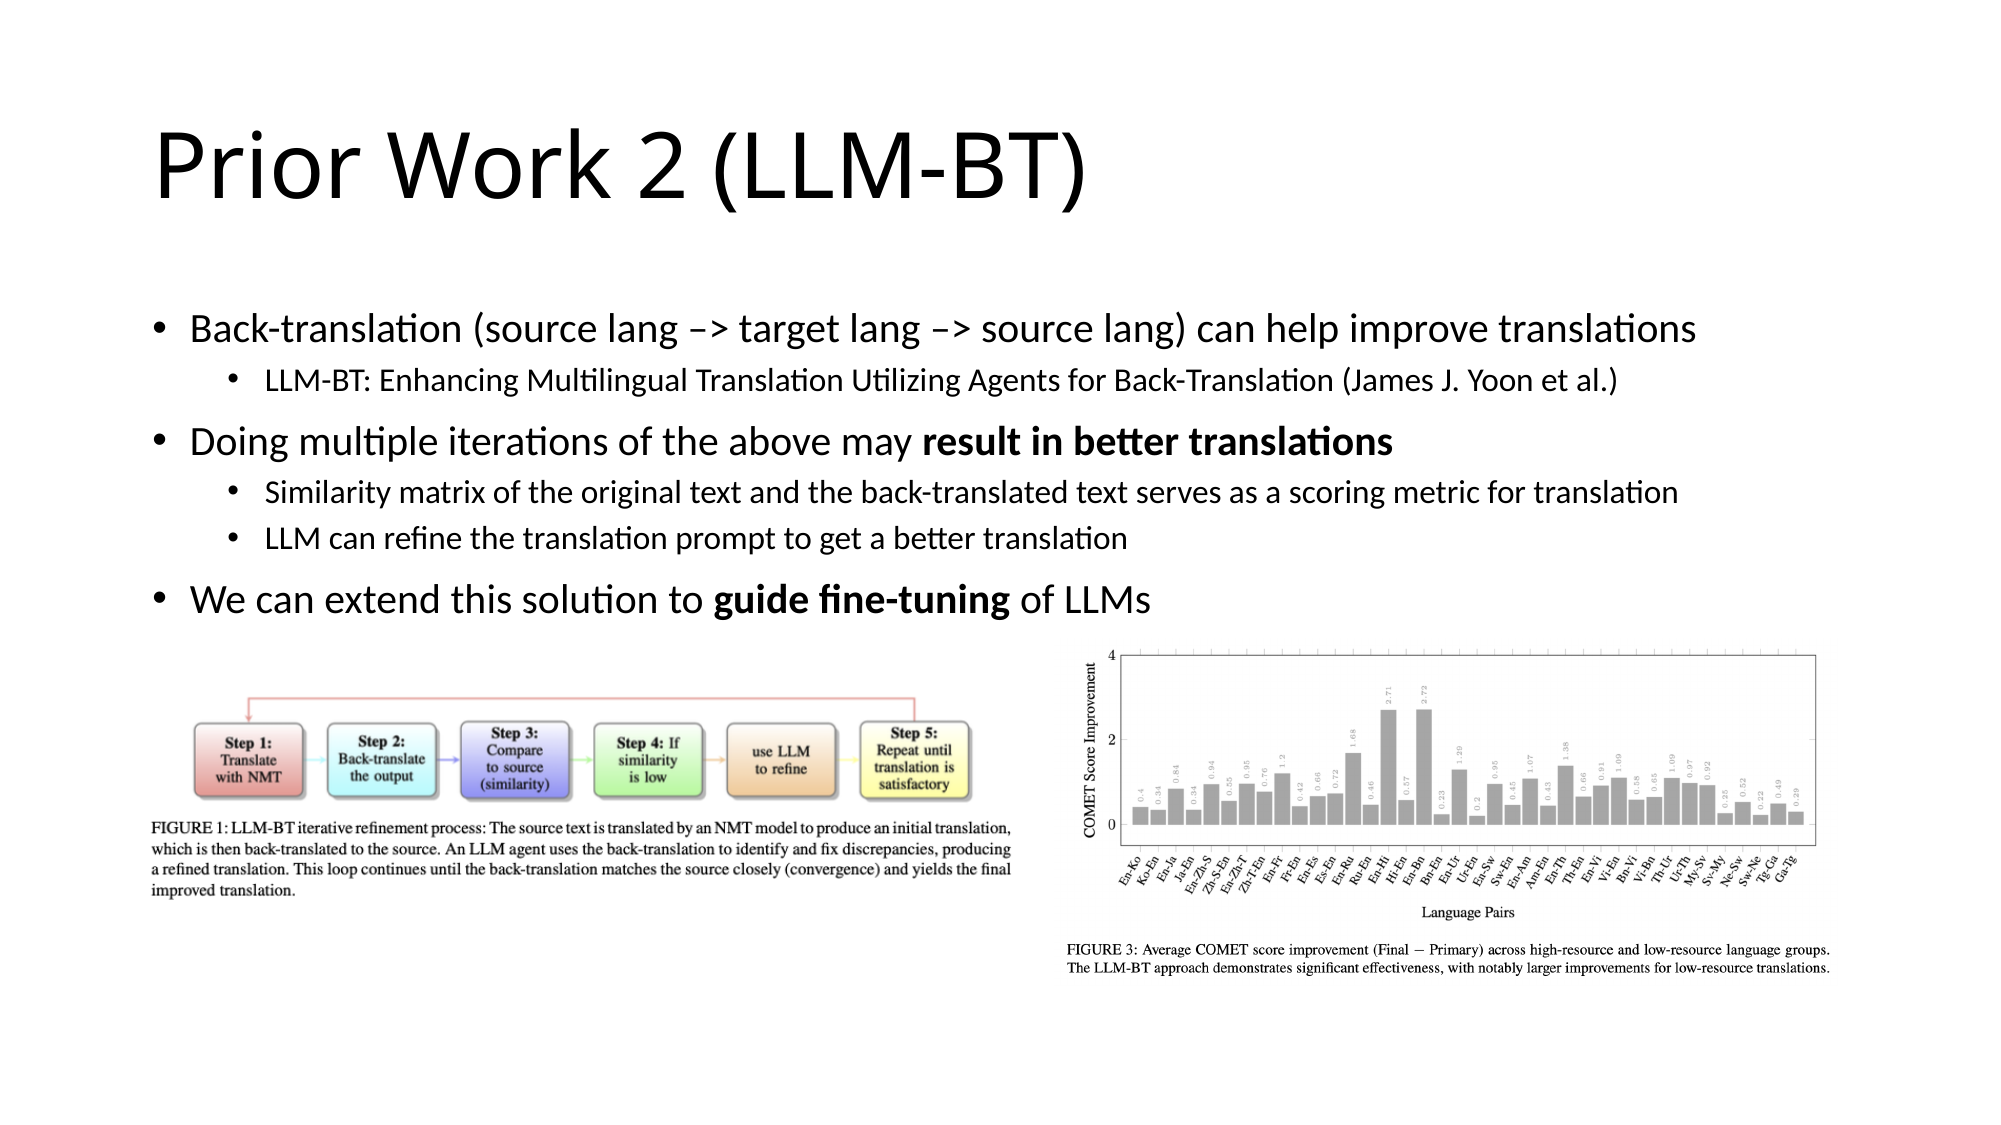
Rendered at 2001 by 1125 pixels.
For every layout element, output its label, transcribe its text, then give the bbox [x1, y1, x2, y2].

picture [137, 693, 1030, 903]
list Back-translation (source lang –> target lang –> source lang) can help improve translations LLM-BT: Enhancing Multilingual Translation Utilizing Agents for Back-Translation (James J. Yoon et al.) Doing multiple iterations of the above may result in better translations Similarity matrix of the original text and the back-translated text serves as a scoring metric for translation LLM can refine the translation prompt to get a better translation We can extend this solution to guide fine-tuning of LLMs [137, 299, 1863, 1014]
picture [1054, 638, 1838, 986]
title Prior Work 2 (LLM-BT) [137, 59, 1863, 278]
